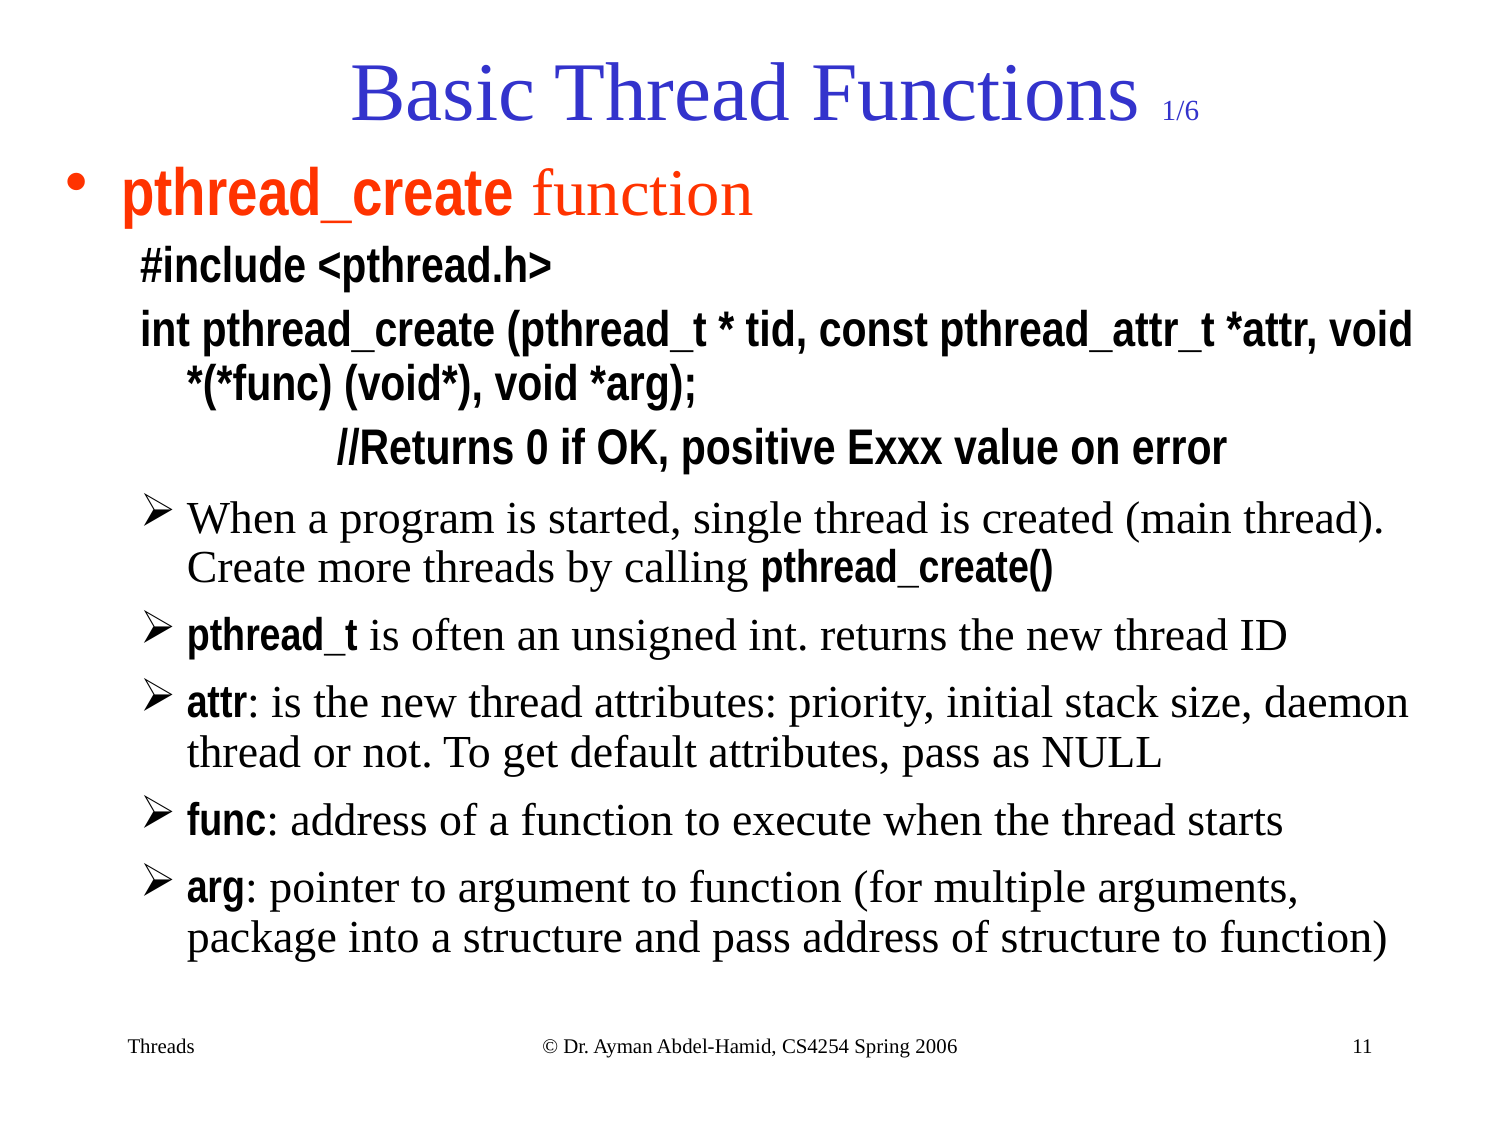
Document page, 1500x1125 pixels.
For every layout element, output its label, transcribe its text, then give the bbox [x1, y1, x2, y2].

slide_number Threads [112, 1038, 425, 1100]
slide_number 11 [1074, 1038, 1388, 1100]
list pthread_create function #include <pthread.h> int pthread_create (pthread_t * tid, const pthread_attr_t *attr, void *(*func) (void*), void *arg); //Returns 0 if OK, positive Exxx value on error When a program is started, single thread is created (main thread). Create more threads by calling pthread_create() pthread_t is often an unsigned int. returns the new thread ID attr: is the new thread attributes: priority, initial stack size, daemon thread or not. To get default attributes, pass as NULL func: address of a function to execute when the thread starts arg: pointer to argument to function (for multiple arguments, package into a structure and pass address of structure to function) [50, 149, 1438, 1038]
footer © Dr. Ayman Abdel-Hamid, CS4254 Spring 2006 [512, 1038, 988, 1100]
title Basic Thread Functions 1/6 [137, 37, 1413, 138]
